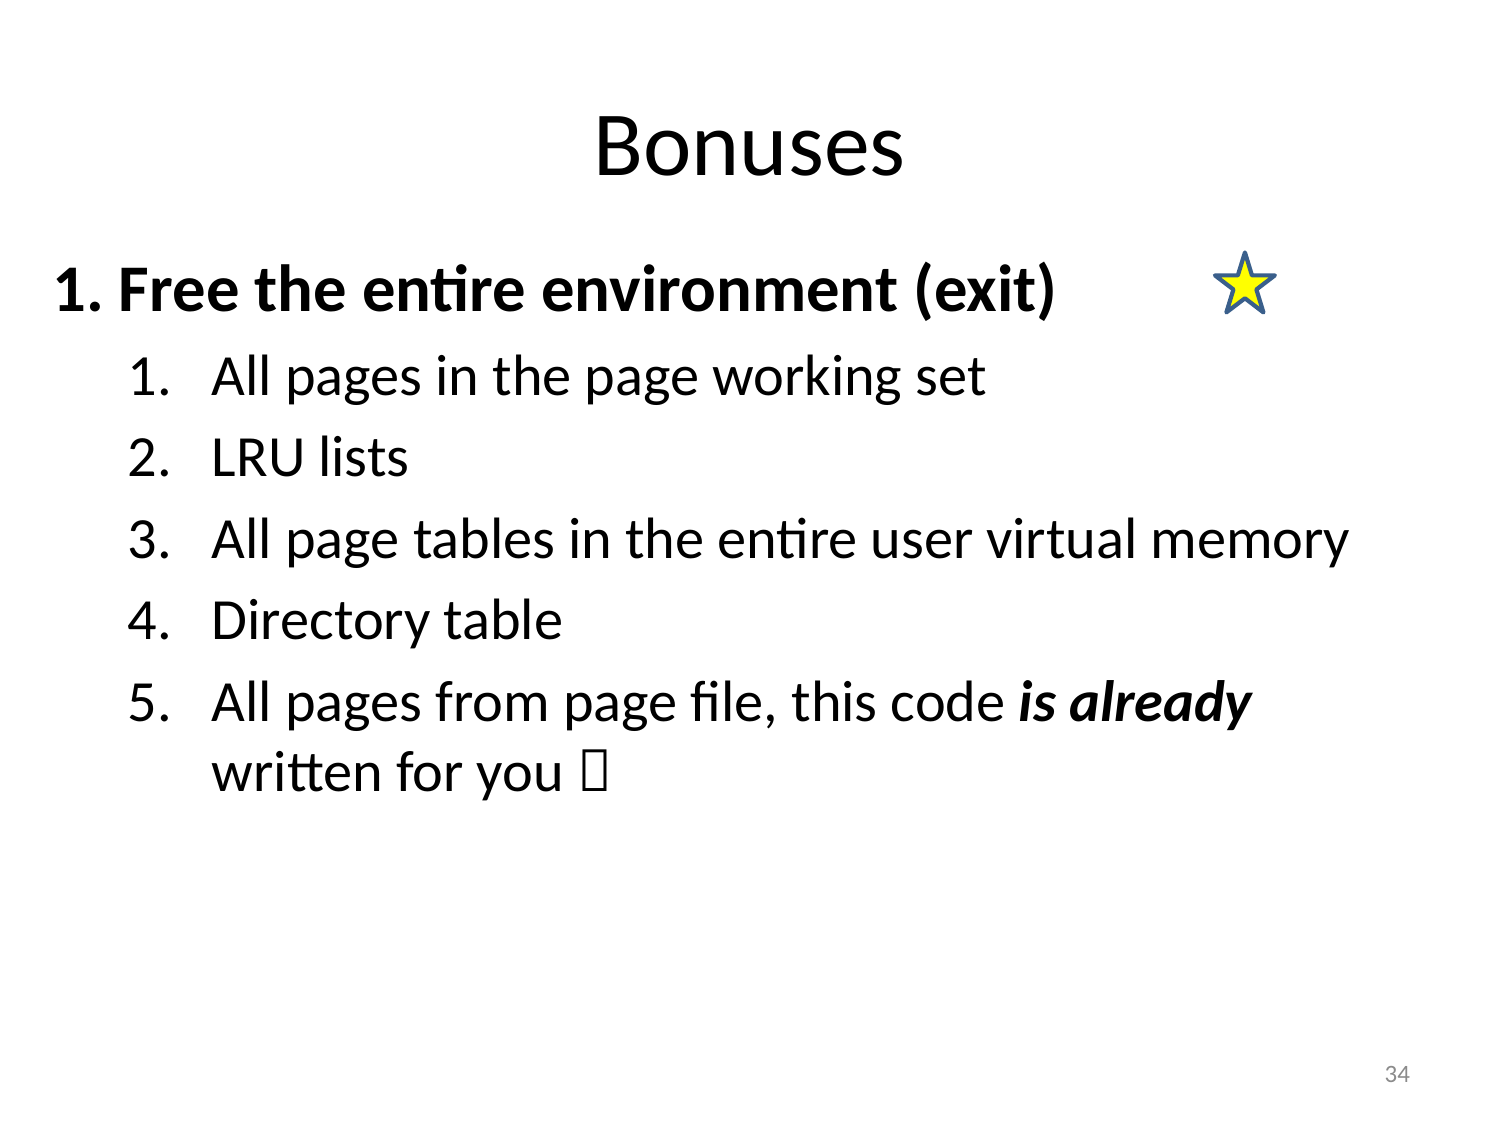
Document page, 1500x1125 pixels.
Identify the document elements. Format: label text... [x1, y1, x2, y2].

list 1. Free the entire environment (exit) All pages in the page working set LRU lists All page tables in the entire user virtual memory Directory table All pages from page file, this code is already written for you  [37, 237, 1388, 1050]
slide_number 34 [1074, 1042, 1425, 1103]
title Bonuses [75, 45, 1425, 233]
text_box [1212, 250, 1277, 315]
